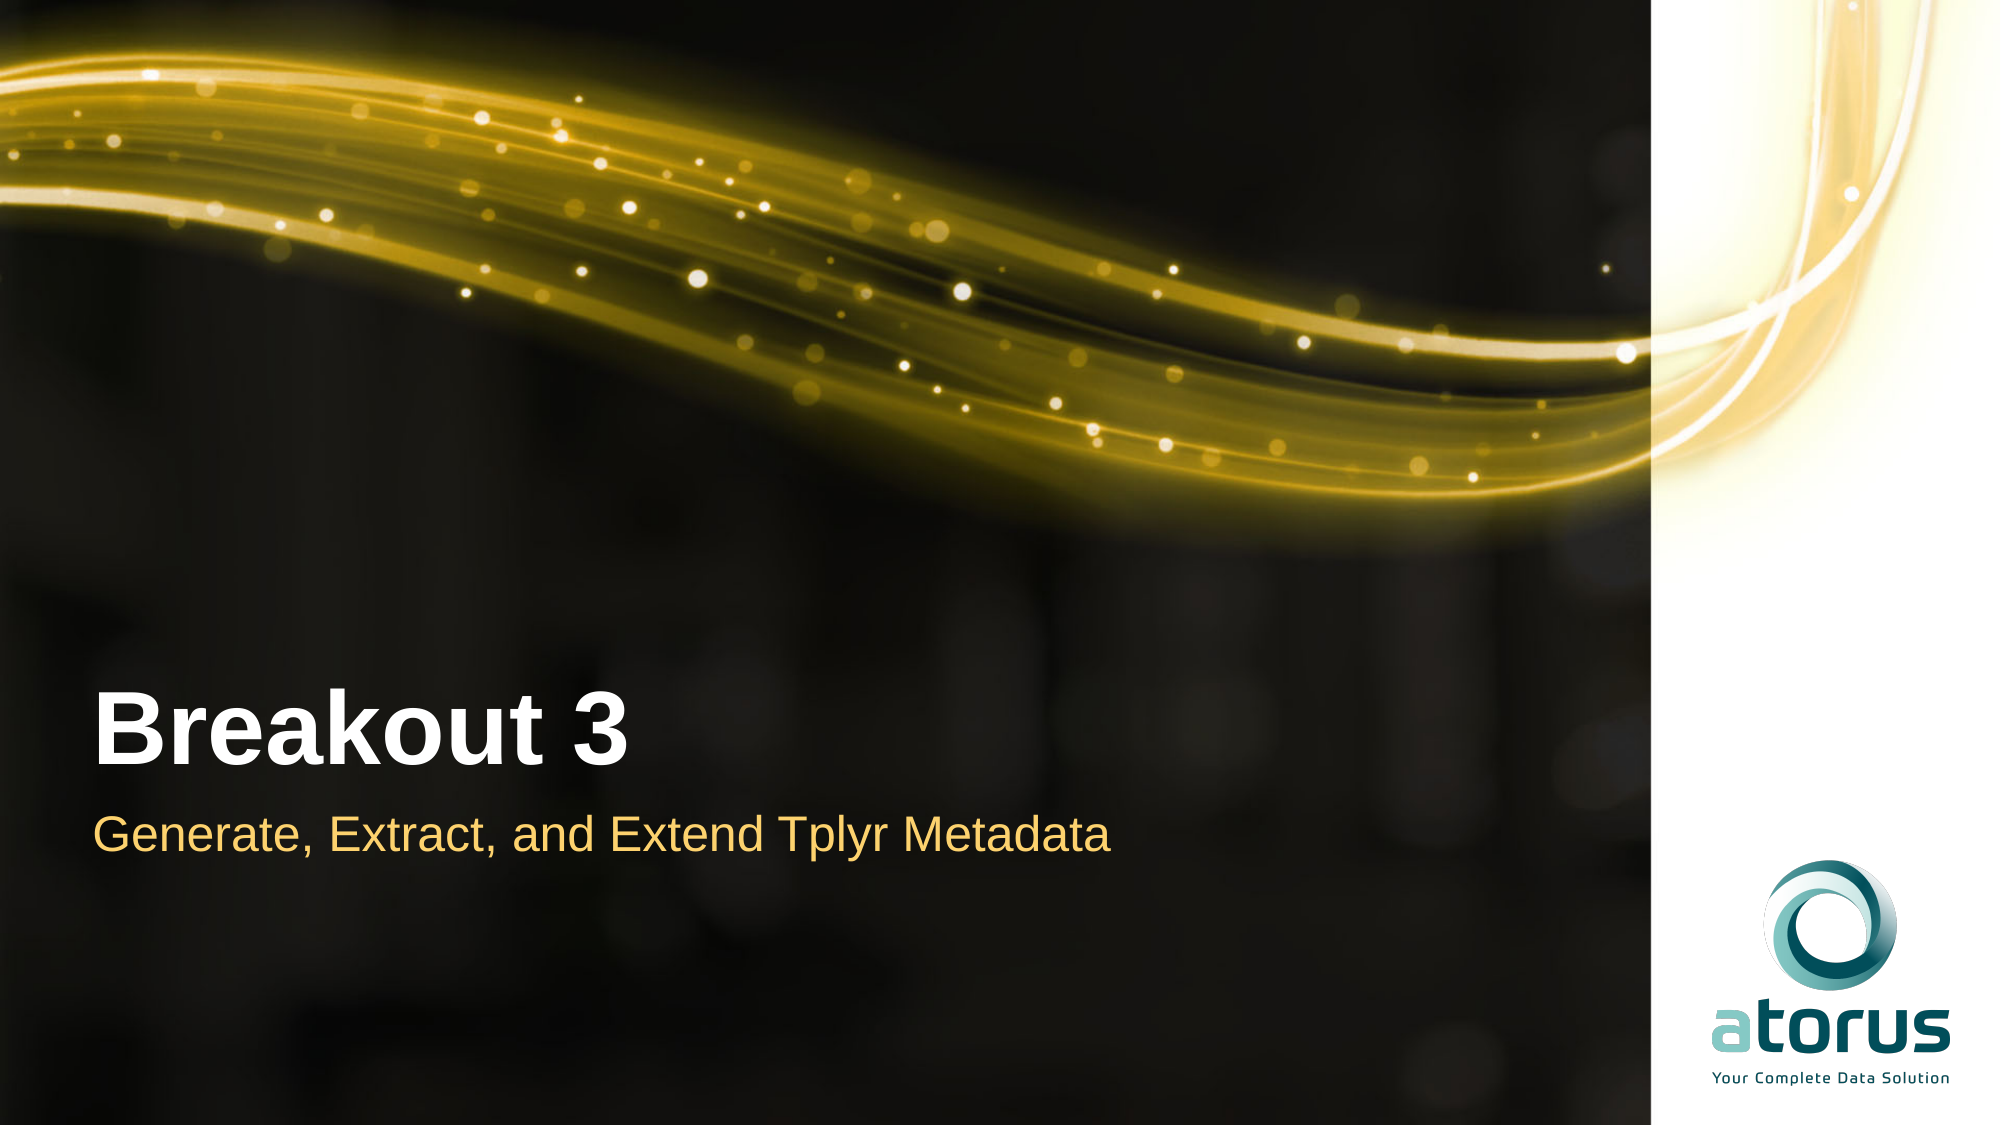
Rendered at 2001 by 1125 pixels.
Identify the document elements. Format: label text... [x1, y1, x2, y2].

picture [0, 0, 2001, 1125]
list Generate, Extract, and Extend Tplyr Metadata [77, 794, 1548, 940]
title Breakout 3 [77, 326, 1548, 794]
